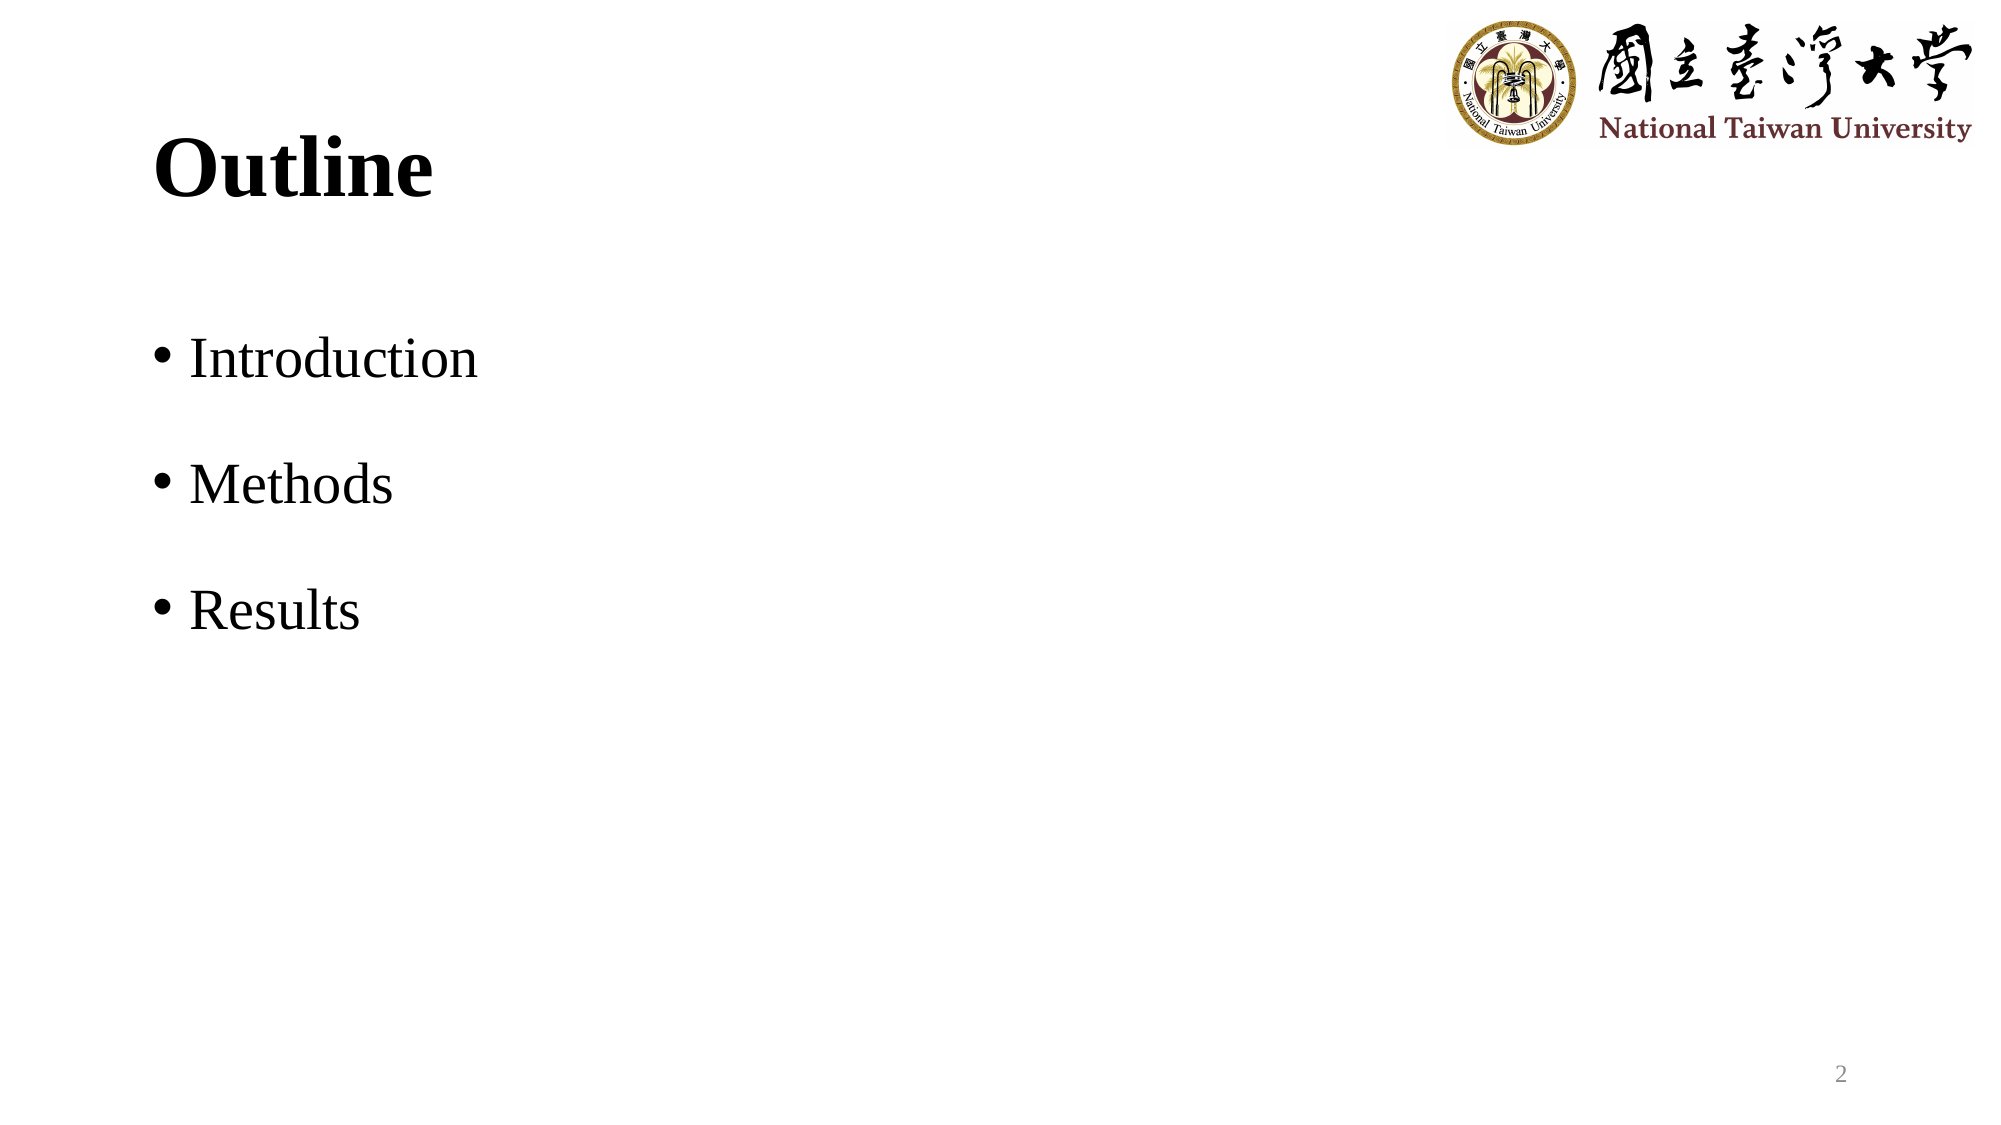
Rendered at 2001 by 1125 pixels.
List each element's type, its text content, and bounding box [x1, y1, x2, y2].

list Introduction Methods Results [137, 277, 1863, 1125]
picture [1446, 21, 1974, 148]
title Outline [137, 59, 1863, 277]
slide_number 2 [1412, 1042, 1863, 1103]
